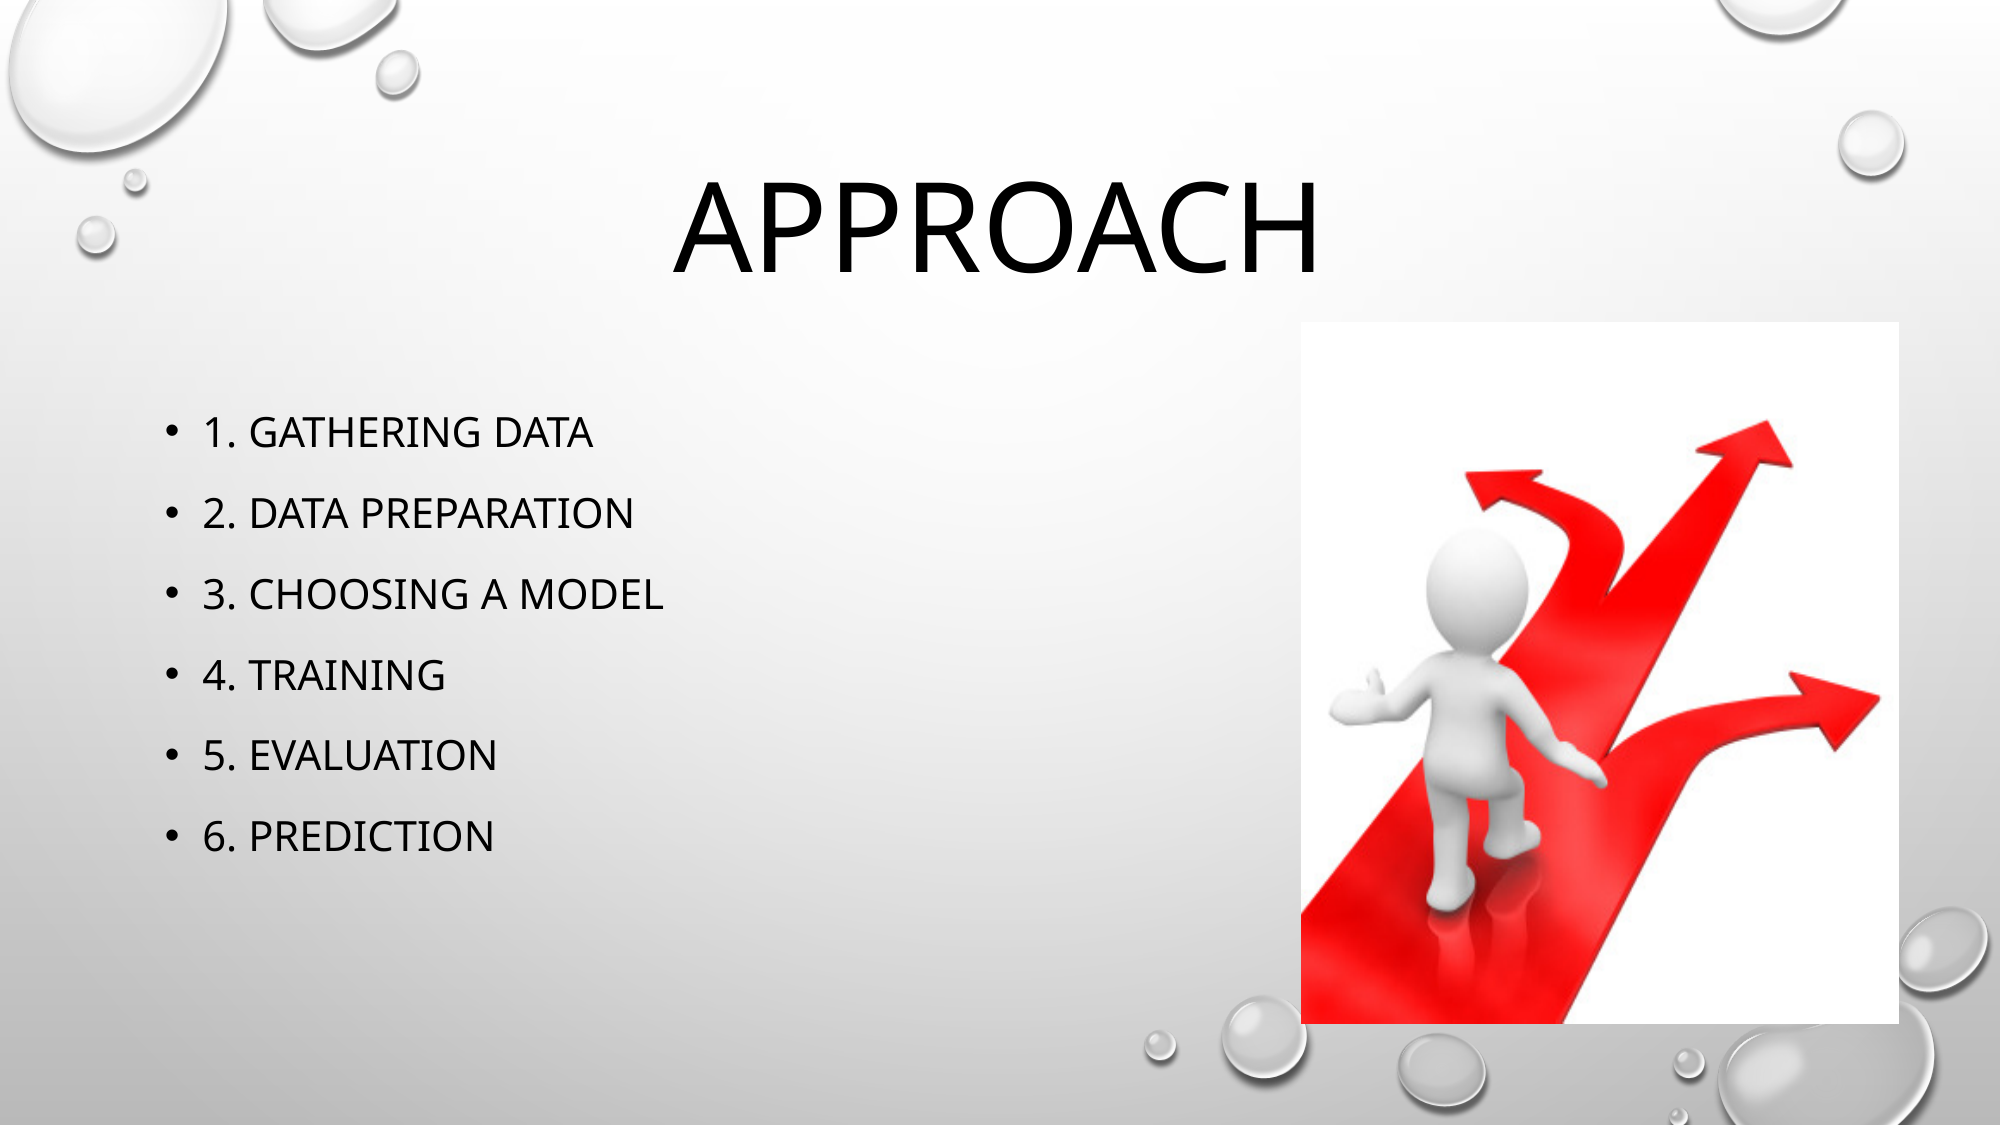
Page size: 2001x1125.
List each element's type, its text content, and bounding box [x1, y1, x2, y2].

title APPROACH [149, 101, 1851, 364]
picture [0, 0, 2000, 1125]
list 1. GATHERING DATA 2. DATA PREPARATION 3. CHOOSING A MODEL 4. TRAINING 5. EVALUATION 6. PREDICTION [149, 388, 1295, 950]
